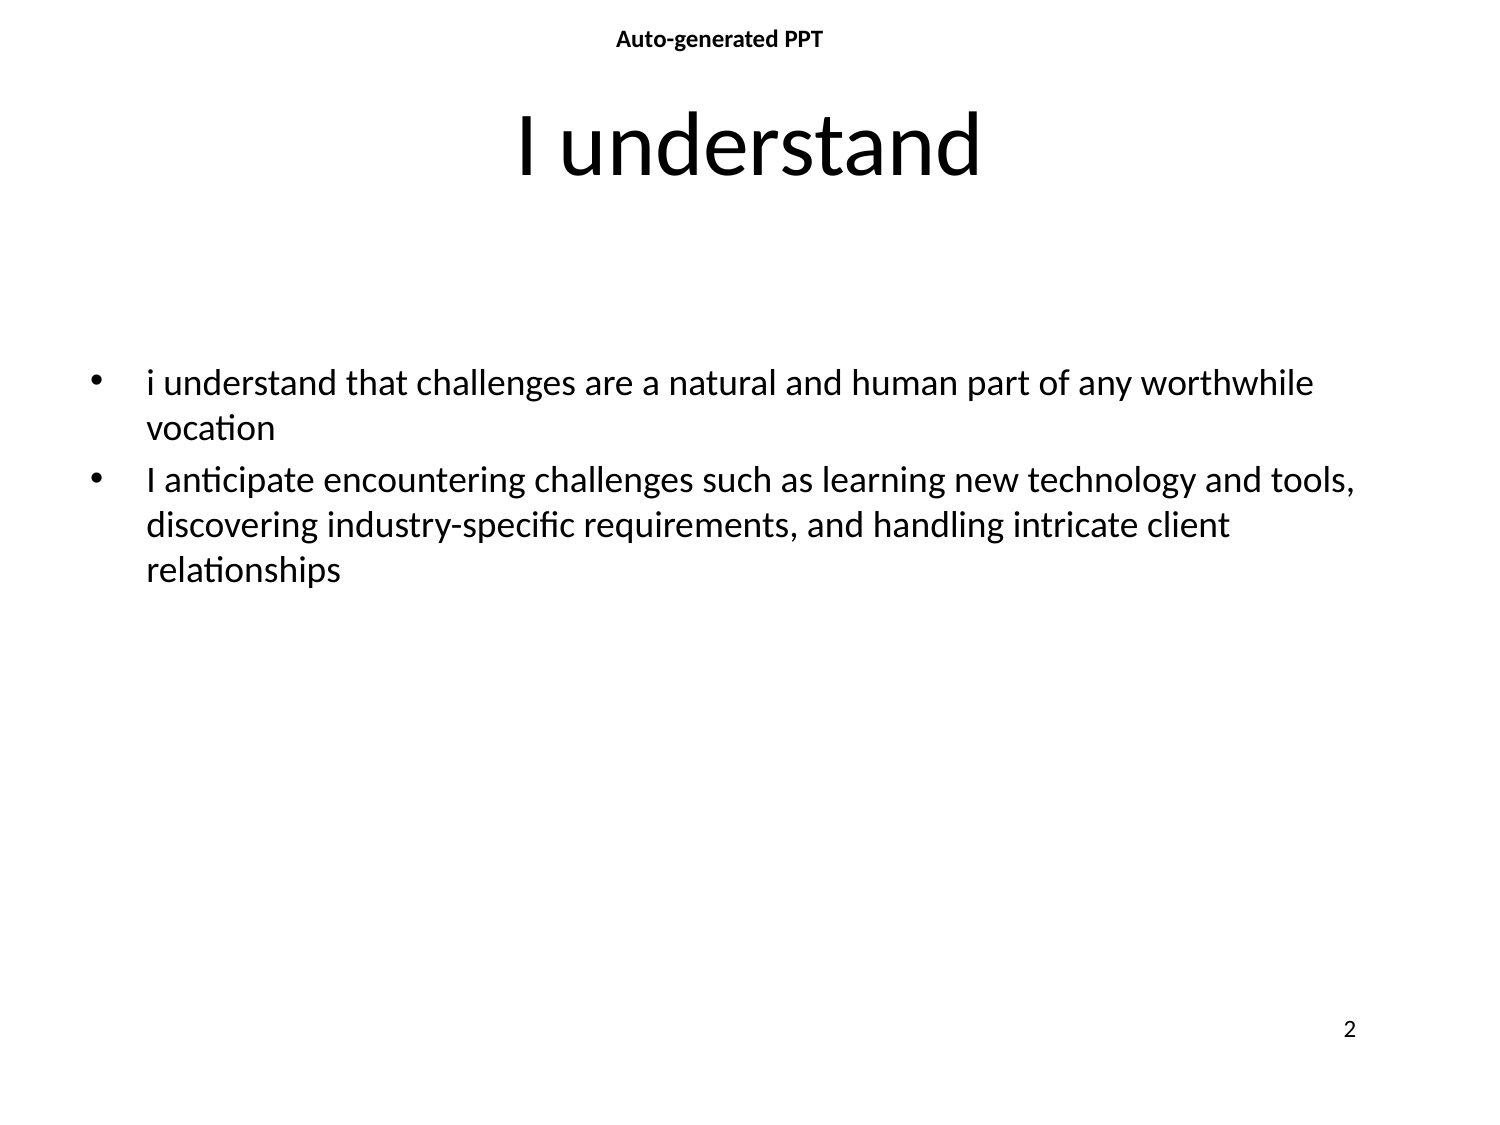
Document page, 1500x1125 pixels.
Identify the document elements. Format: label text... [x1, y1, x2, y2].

text_box 2 [1328, 1005, 1372, 1050]
title I understand [75, 45, 1425, 233]
list i understand that challenges are a natural and human part of any worthwhile vocation I anticipate encountering challenges such as learning new technology and tools, discovering industry-specific requirements, and handling intricate client relationships [75, 262, 1425, 1005]
text_box Auto-generated PPT [601, 15, 839, 60]
